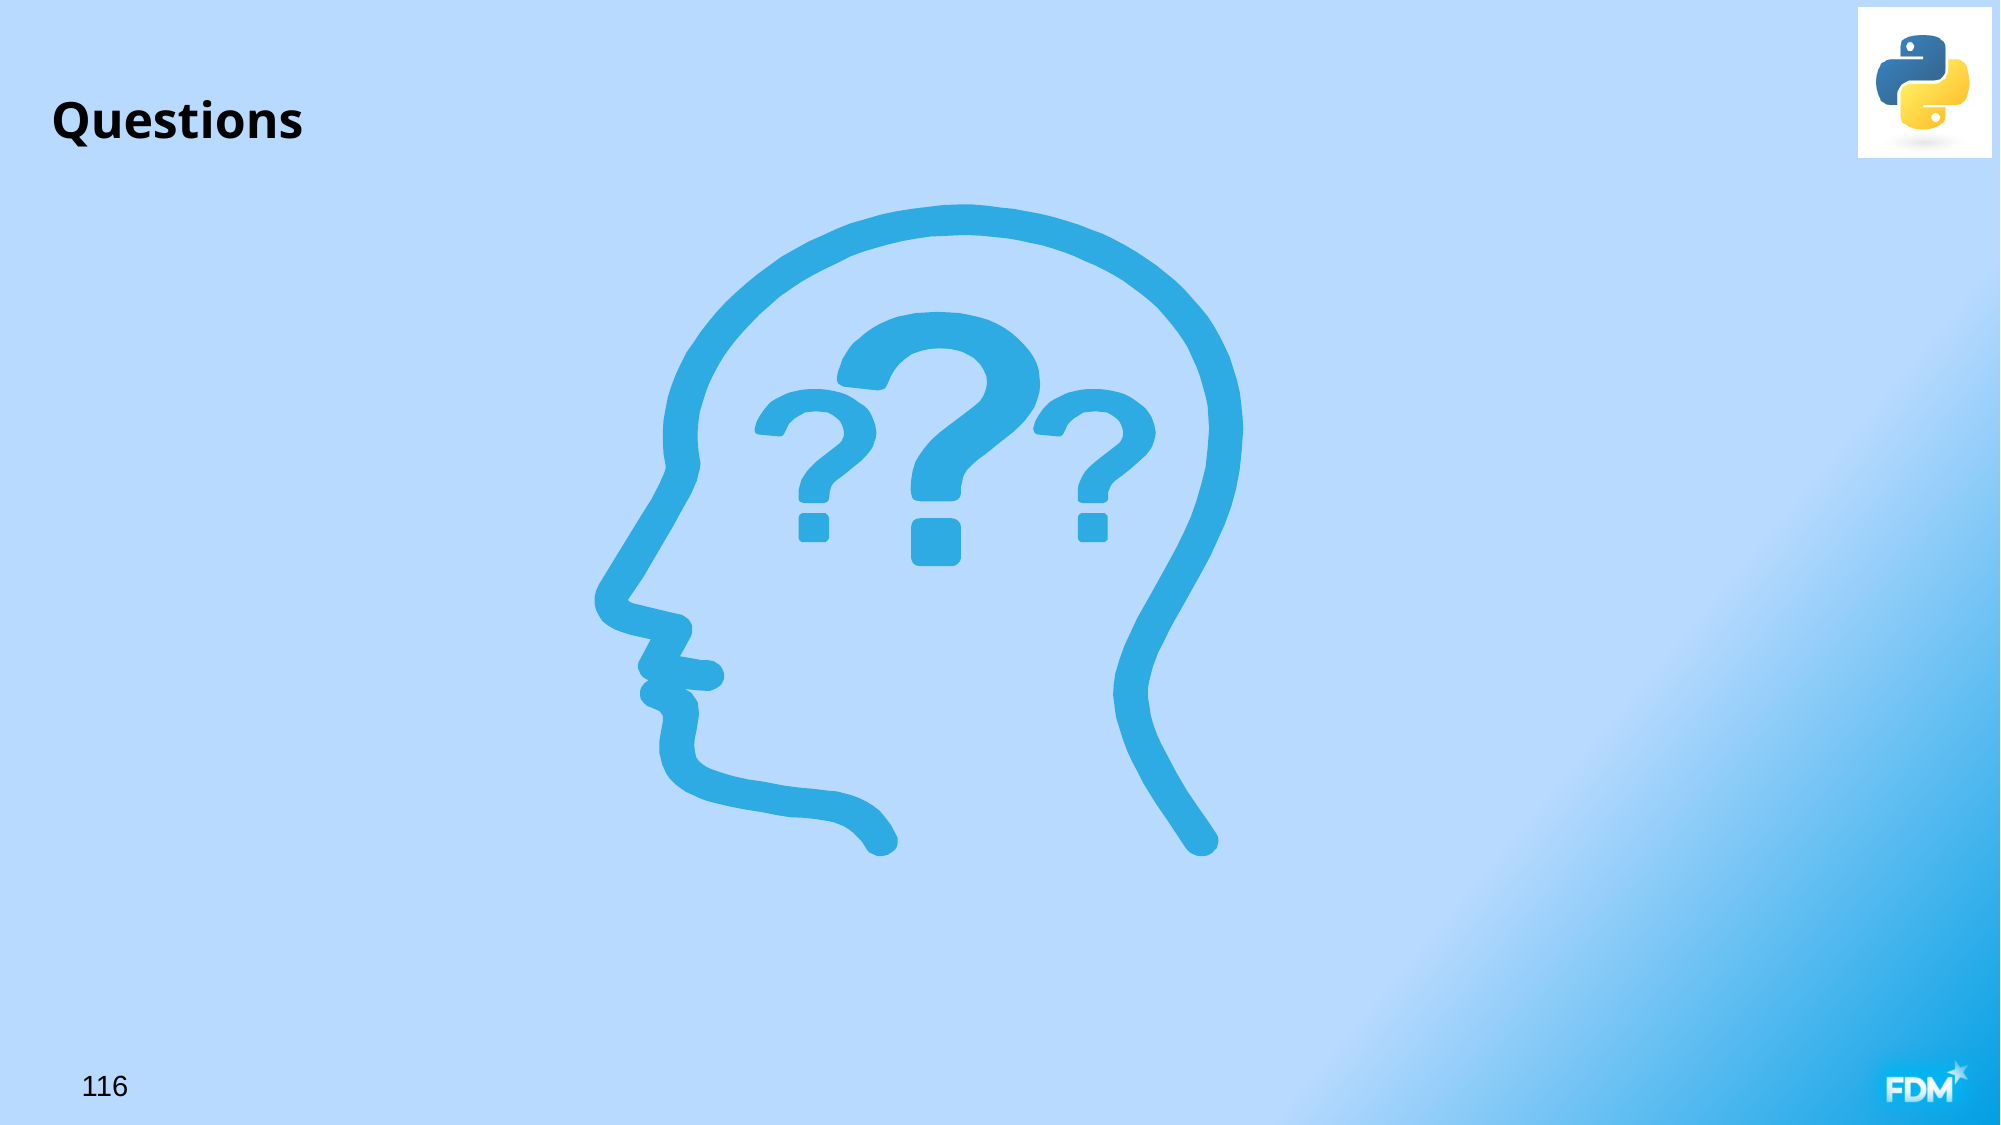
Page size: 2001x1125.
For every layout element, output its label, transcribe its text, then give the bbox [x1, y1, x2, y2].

text_box Questions [39, 76, 1879, 159]
slide_number 116 [66, 1060, 534, 1110]
picture [1858, 7, 1992, 158]
picture [1858, 1029, 2000, 1125]
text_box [594, 204, 1244, 857]
